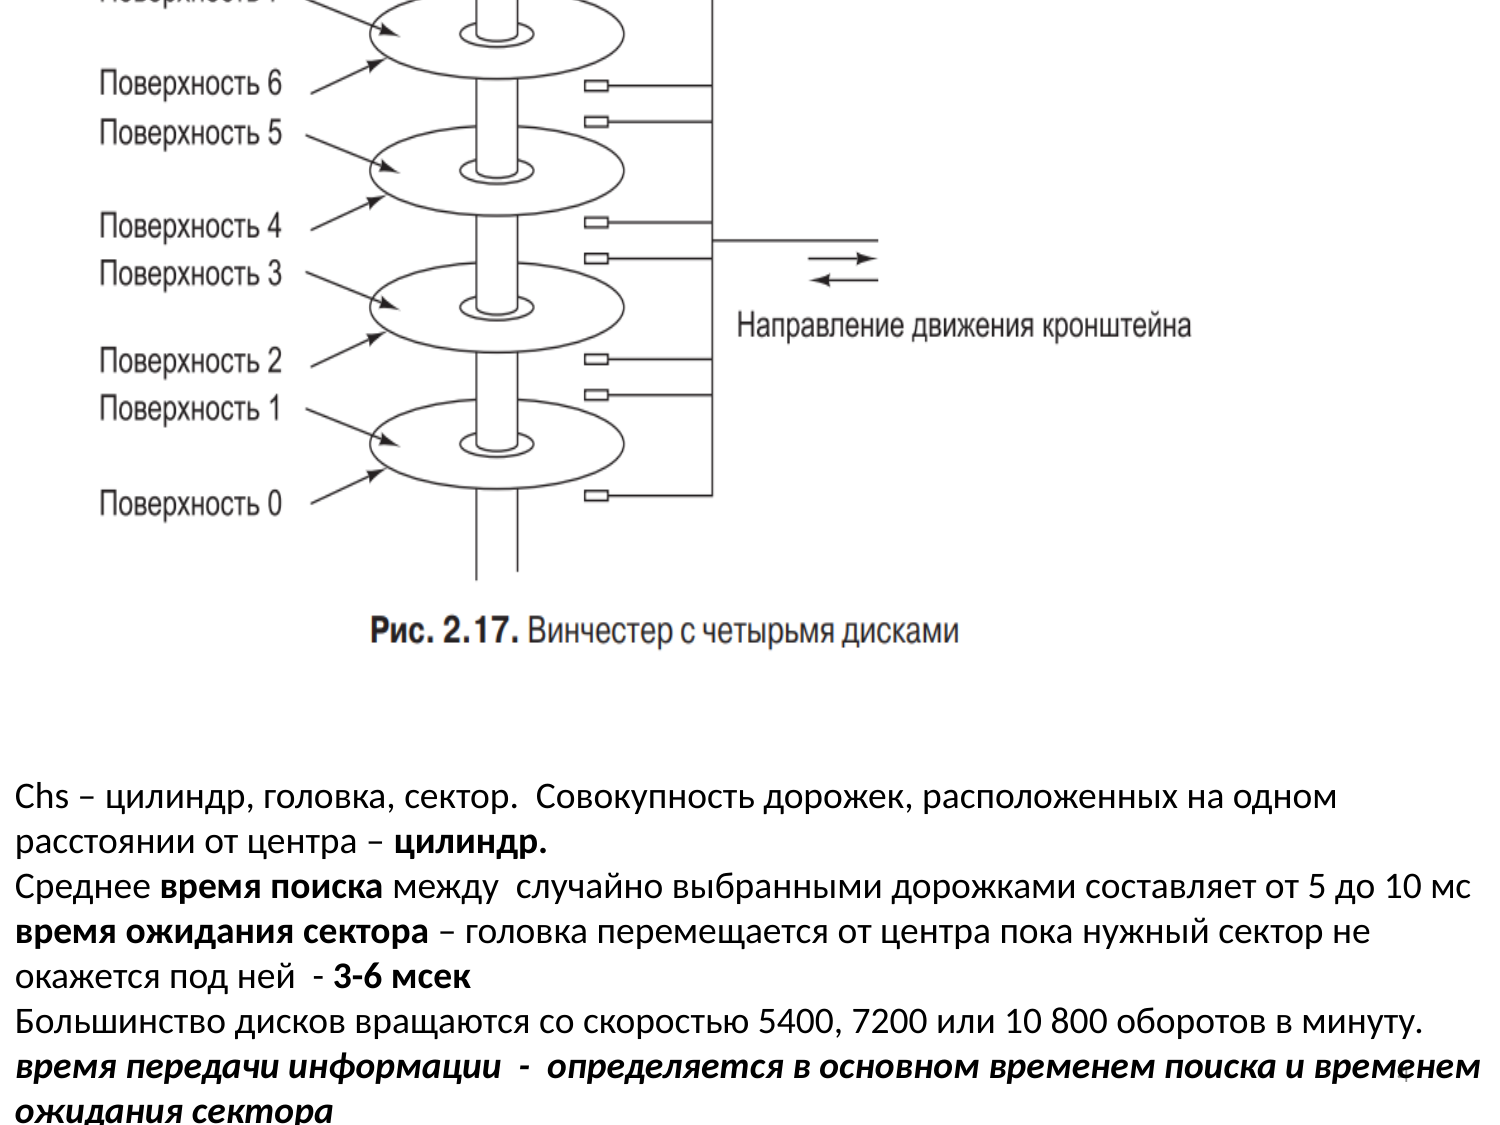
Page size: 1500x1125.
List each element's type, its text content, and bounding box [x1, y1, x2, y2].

slide_number 4 [1074, 1042, 1425, 1103]
text_box Chs – цилиндр, головка, сектор. Совокупность дорожек, расположенных на одном расстоянии от центра – цилиндр. Среднее время поиска между случайно выбранными дорожками составляет от 5 до 10 мс время ожидания сектора – головка перемещается от центра пока нужный сектор не окажется под ней - 3-6 мсек Большинство дисков вращаются со скоростью 5400, 7200 или 10 800 оборотов в минуту. время передачи информации - определяется в основном временем поиска и временем ожидания сектора [0, 763, 1500, 1125]
picture [55, 0, 1261, 659]
